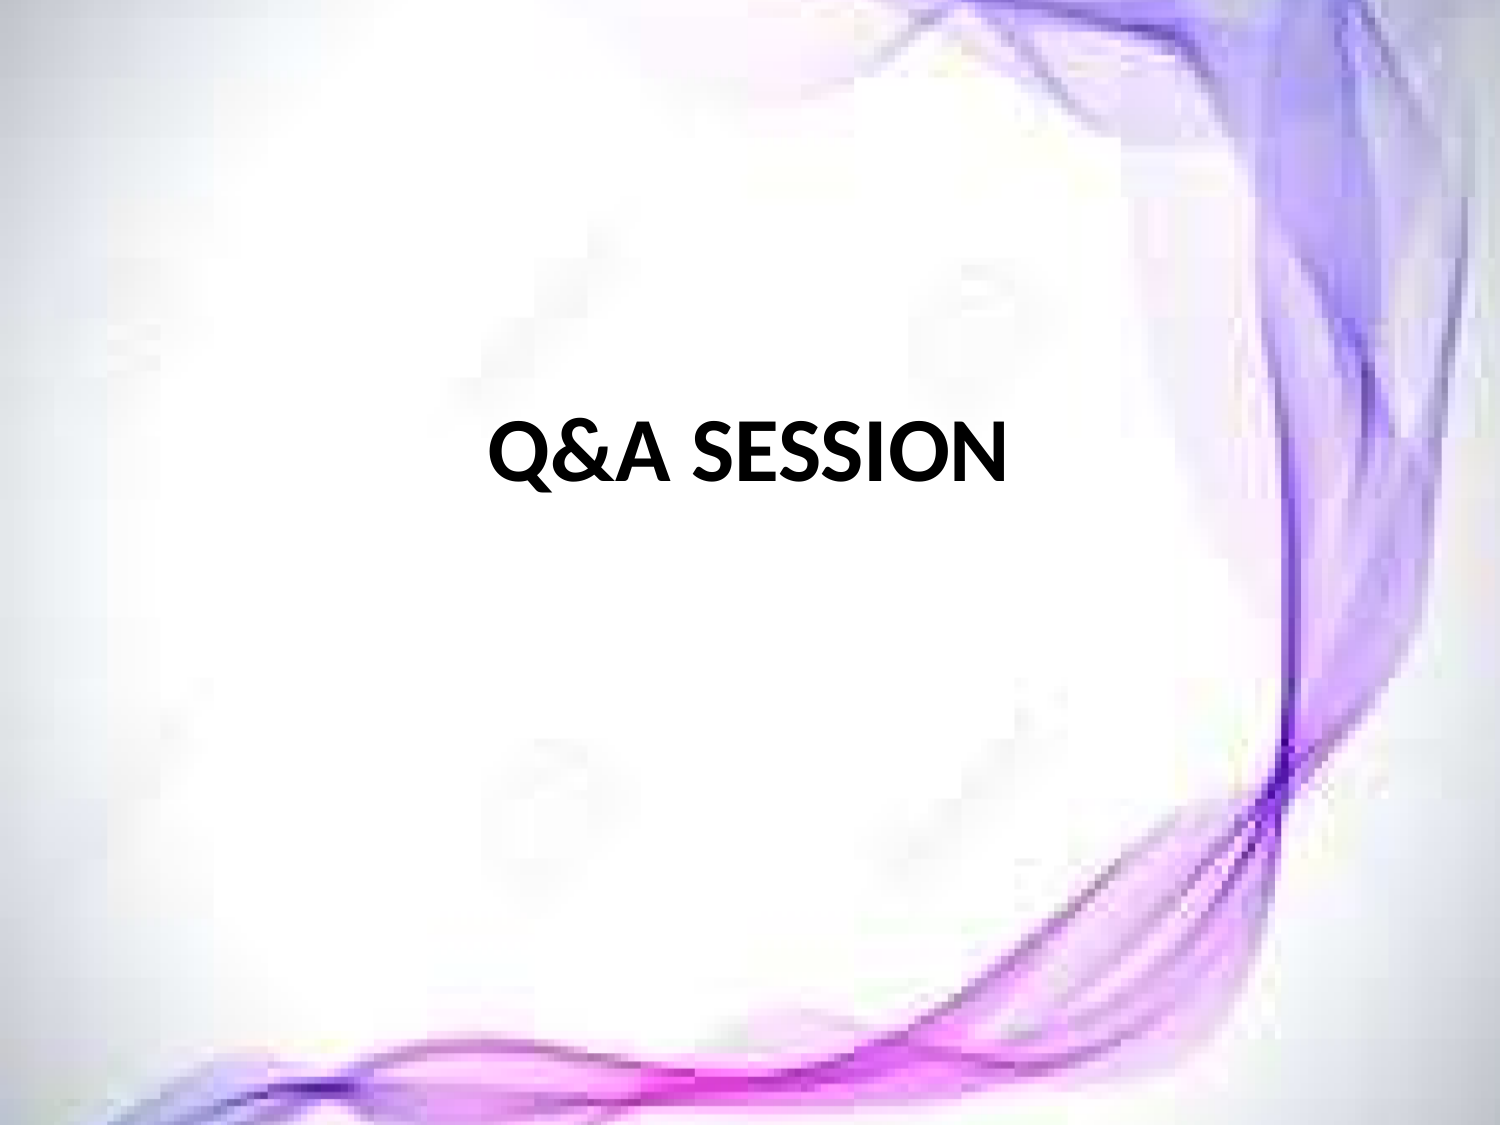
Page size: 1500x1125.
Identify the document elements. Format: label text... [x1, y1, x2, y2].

picture [0, 0, 1500, 1125]
title Q&A SESSION [485, 387, 1015, 578]
